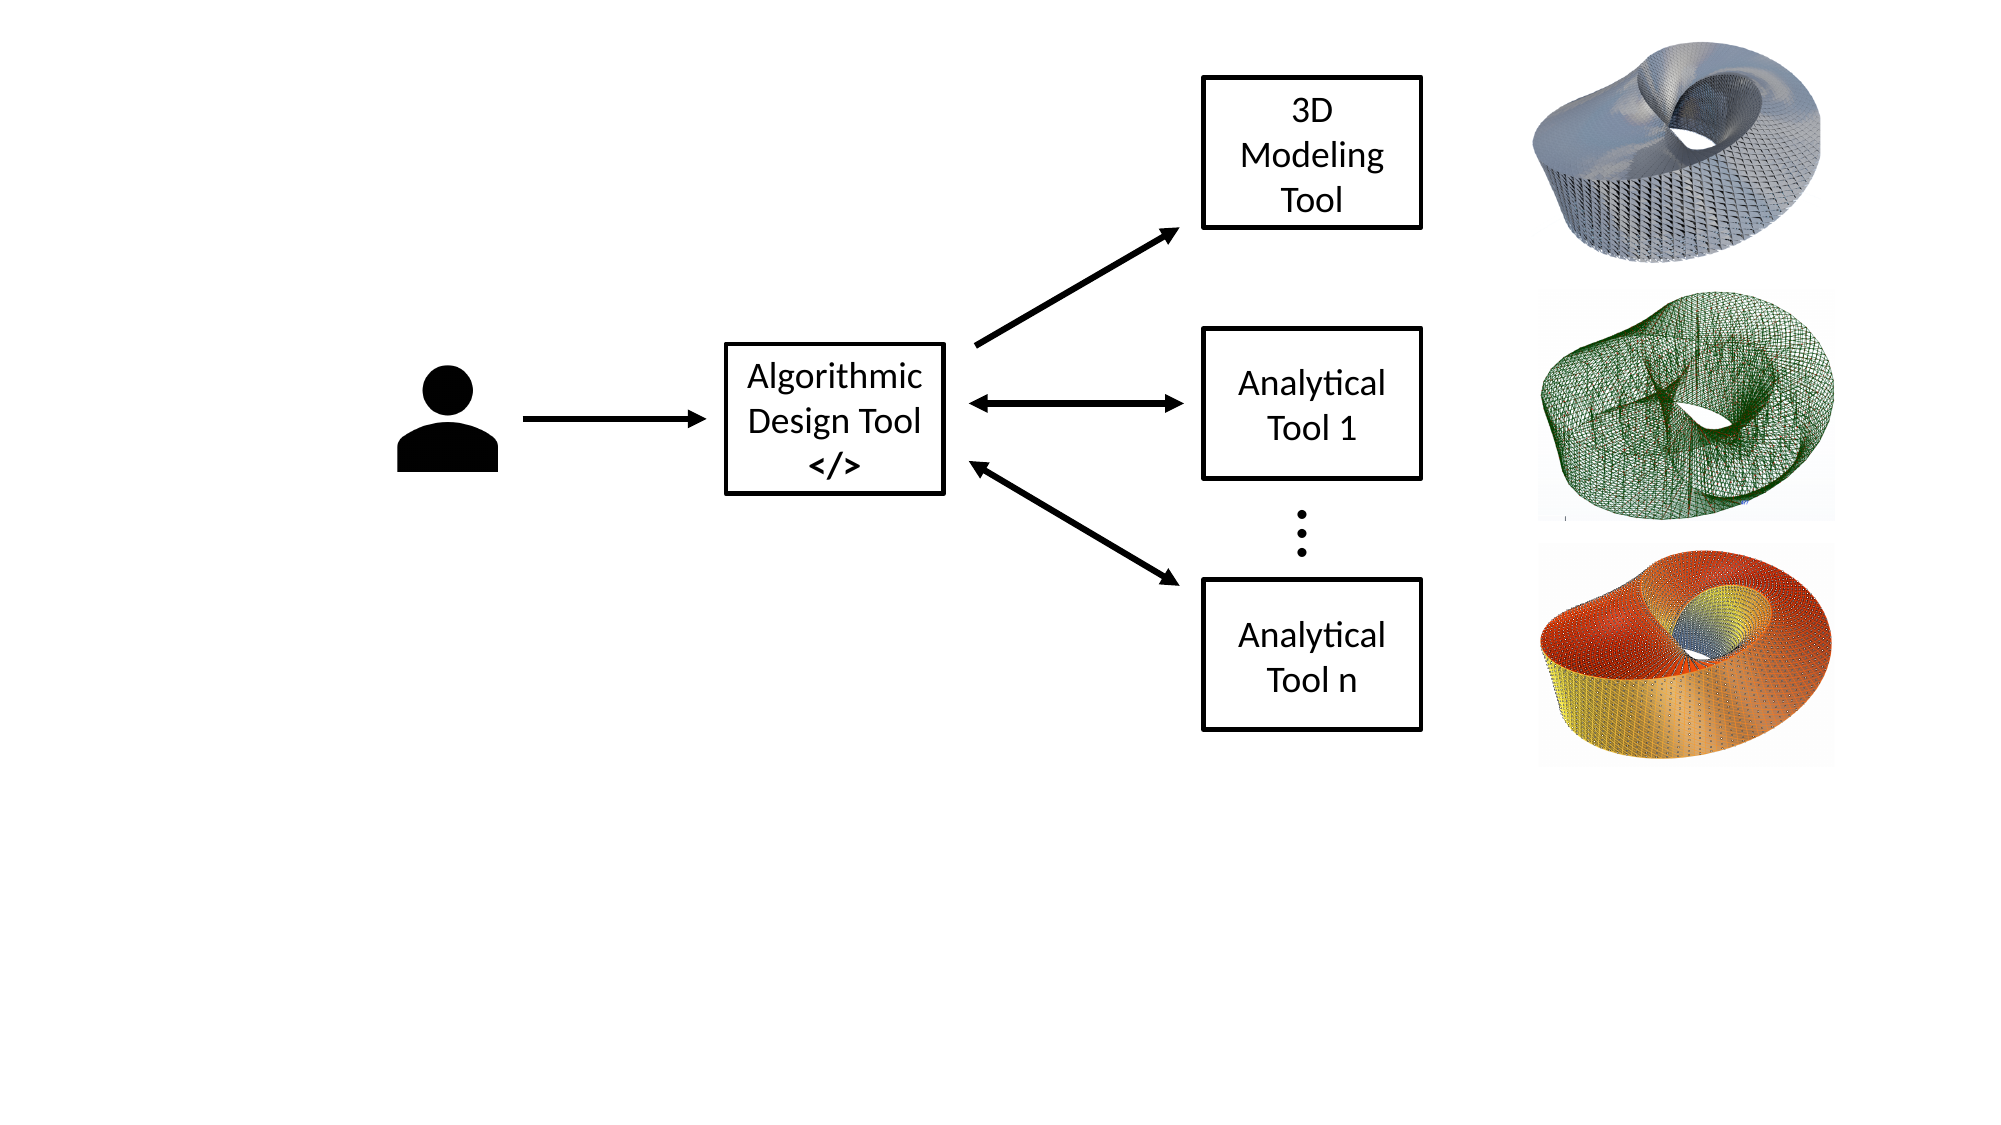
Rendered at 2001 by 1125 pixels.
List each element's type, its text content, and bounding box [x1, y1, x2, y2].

picture [1538, 543, 1835, 767]
text_box Algorithmic Design Tool </> [725, 343, 944, 494]
text_box ... [1290, 481, 1367, 586]
text_box Analytical Tool n [1203, 579, 1422, 730]
text_box 3D Modeling Tool [1203, 77, 1422, 228]
text_box Analytical Tool 1 [1203, 328, 1422, 479]
picture [372, 343, 523, 494]
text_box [968, 460, 1180, 586]
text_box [975, 227, 1180, 346]
picture [1538, 289, 1835, 521]
picture [1531, 40, 1821, 264]
